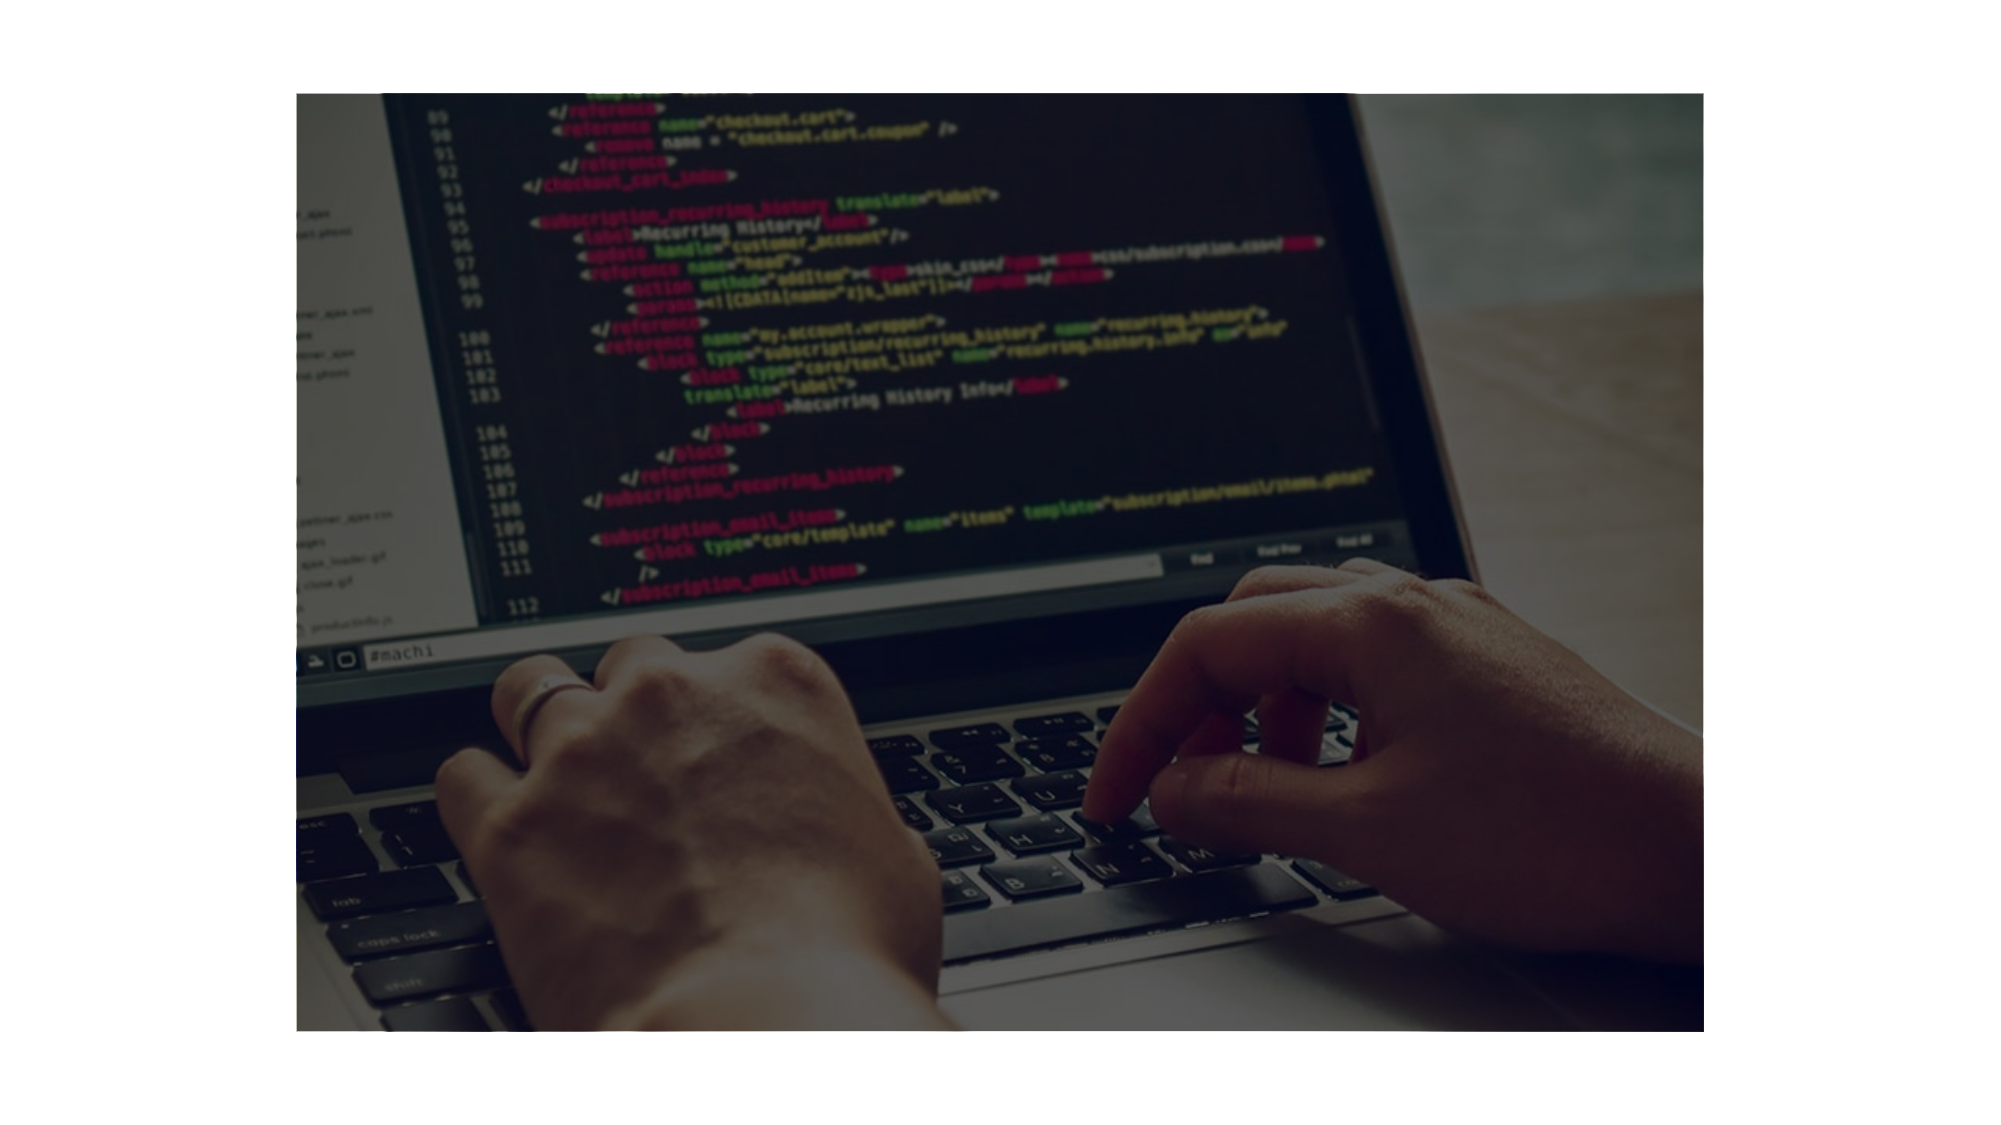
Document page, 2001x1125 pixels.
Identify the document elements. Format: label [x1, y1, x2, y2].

picture [296, 93, 1704, 1032]
